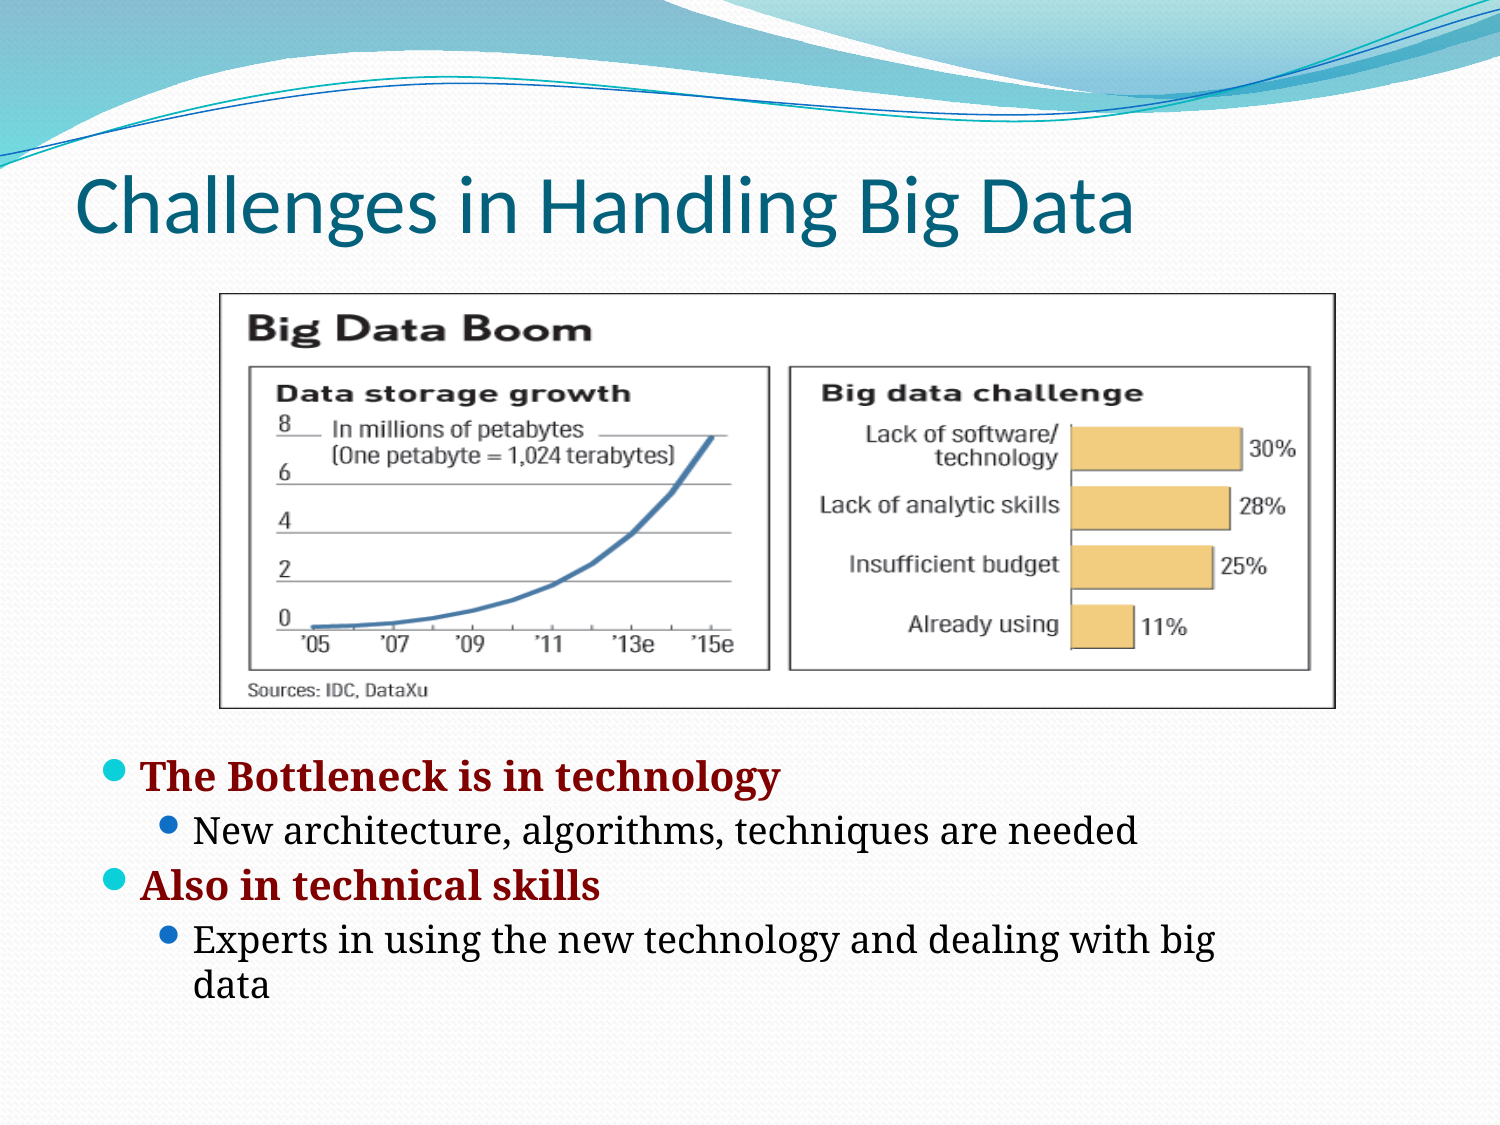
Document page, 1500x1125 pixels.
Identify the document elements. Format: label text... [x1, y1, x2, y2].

title Challenges in Handling Big Data [75, 62, 1425, 250]
list The Bottleneck is in technology New architecture, algorithms, techniques are needed Also in technical skills Experts in using the new technology and dealing with big data [85, 743, 1291, 1015]
picture [219, 293, 1336, 709]
